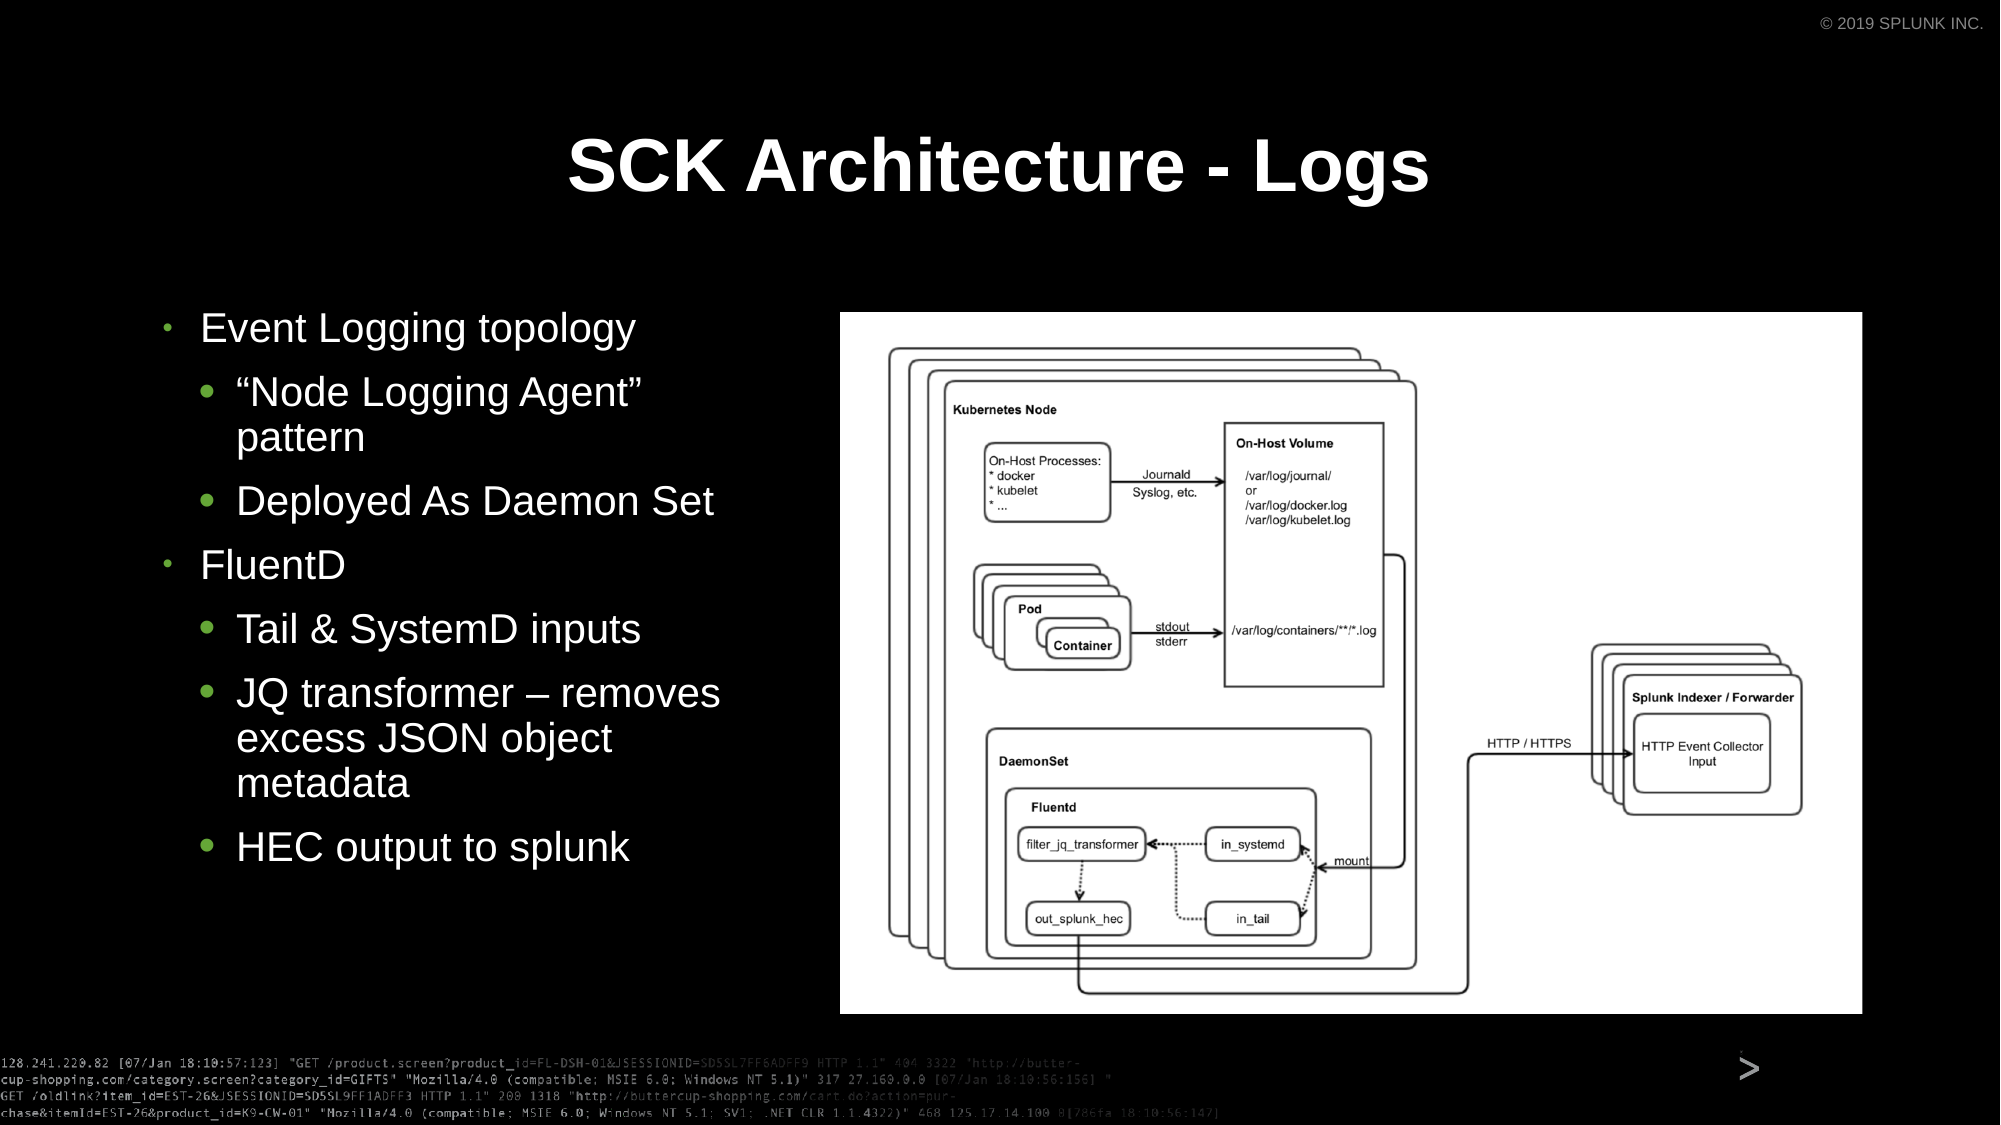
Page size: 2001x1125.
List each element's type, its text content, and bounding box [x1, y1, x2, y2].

text_box [39, 291, 693, 961]
picture [0, 0, 2000, 1125]
text_box Event Logging topology “Node Logging Agent” pattern Deployed As Daemon Set FluentD Tail & SystemD inputs JQ transformer – removes excess JSON object metadata HEC output to splunk [137, 299, 761, 1014]
title SCK Architecture - Logs [137, 59, 1863, 278]
